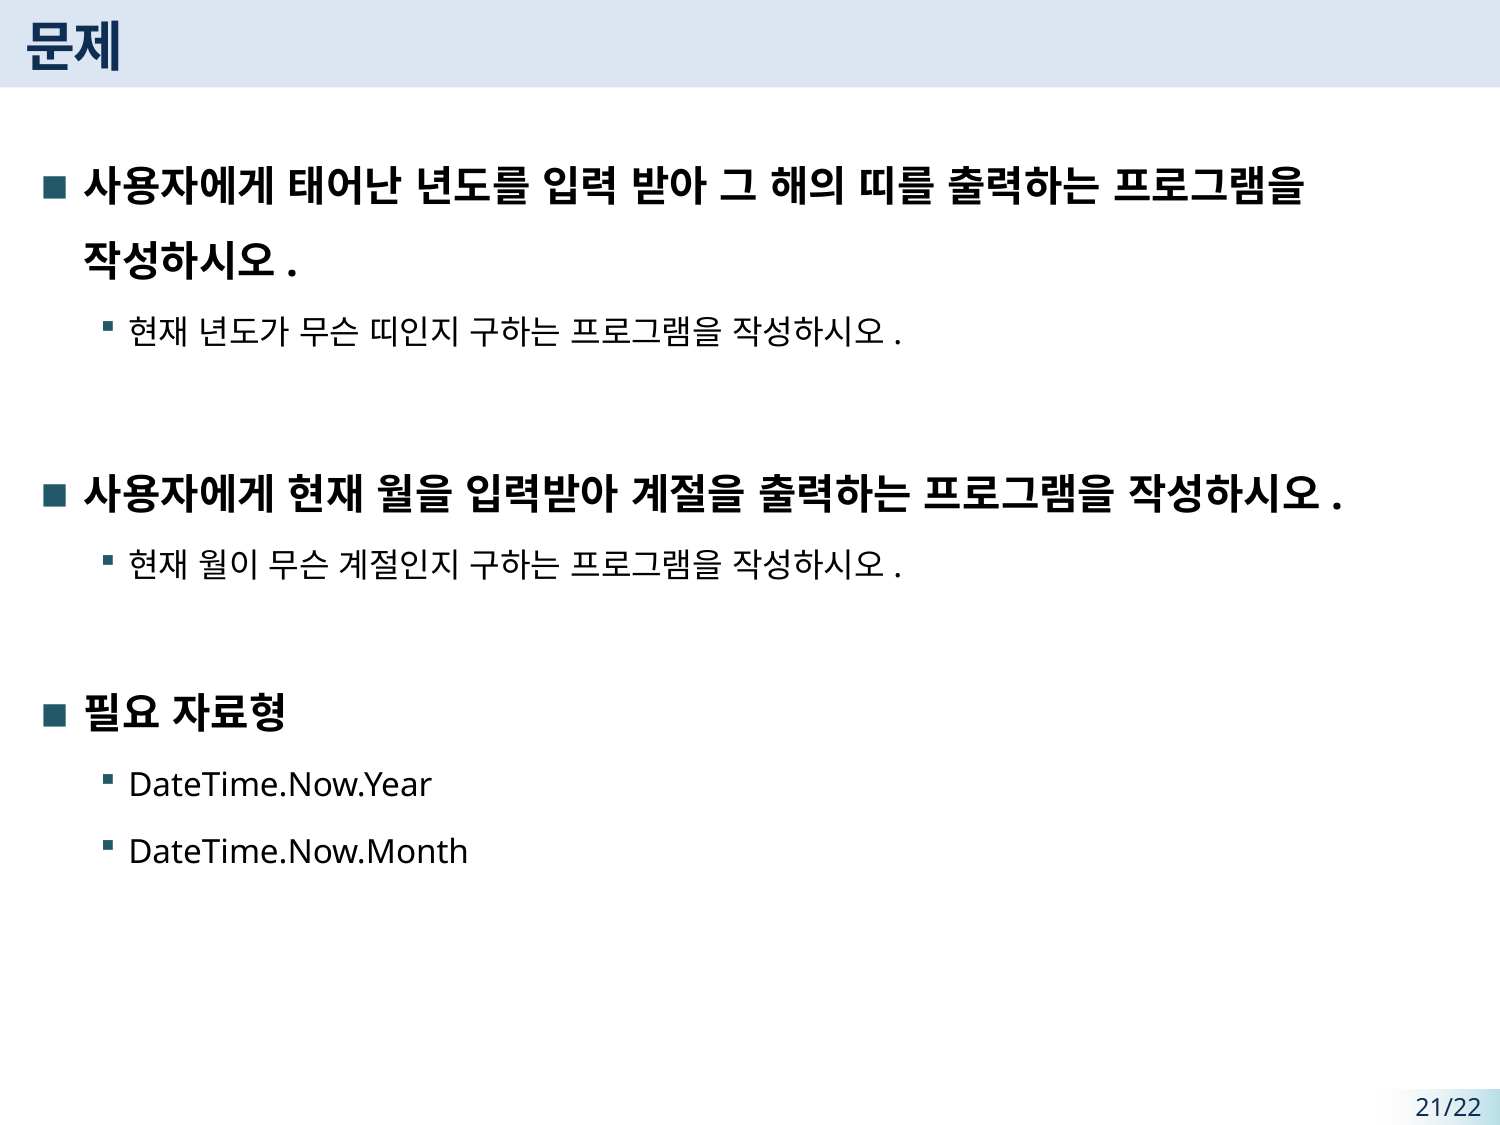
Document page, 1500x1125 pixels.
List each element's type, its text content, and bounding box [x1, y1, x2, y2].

list 사용자에게 태어난 년도를 입력 받아 그 해의 띠를 출력하는 프로그램을 작성하시오. 현재 년도가 무슨 띠인지 구하는 프로그램을 작성하시오. 사용자에게 현재 월을 입력받아 계절을 출력하는 프로그램을 작성하시오. 현재 월이 무슨 계절인지 구하는 프로그램을 작성하시오. 필요 자료형 DateTime.Now.Year DateTime.Now.Month [10, 126, 1481, 1057]
title 문제 [10, 5, 1288, 84]
